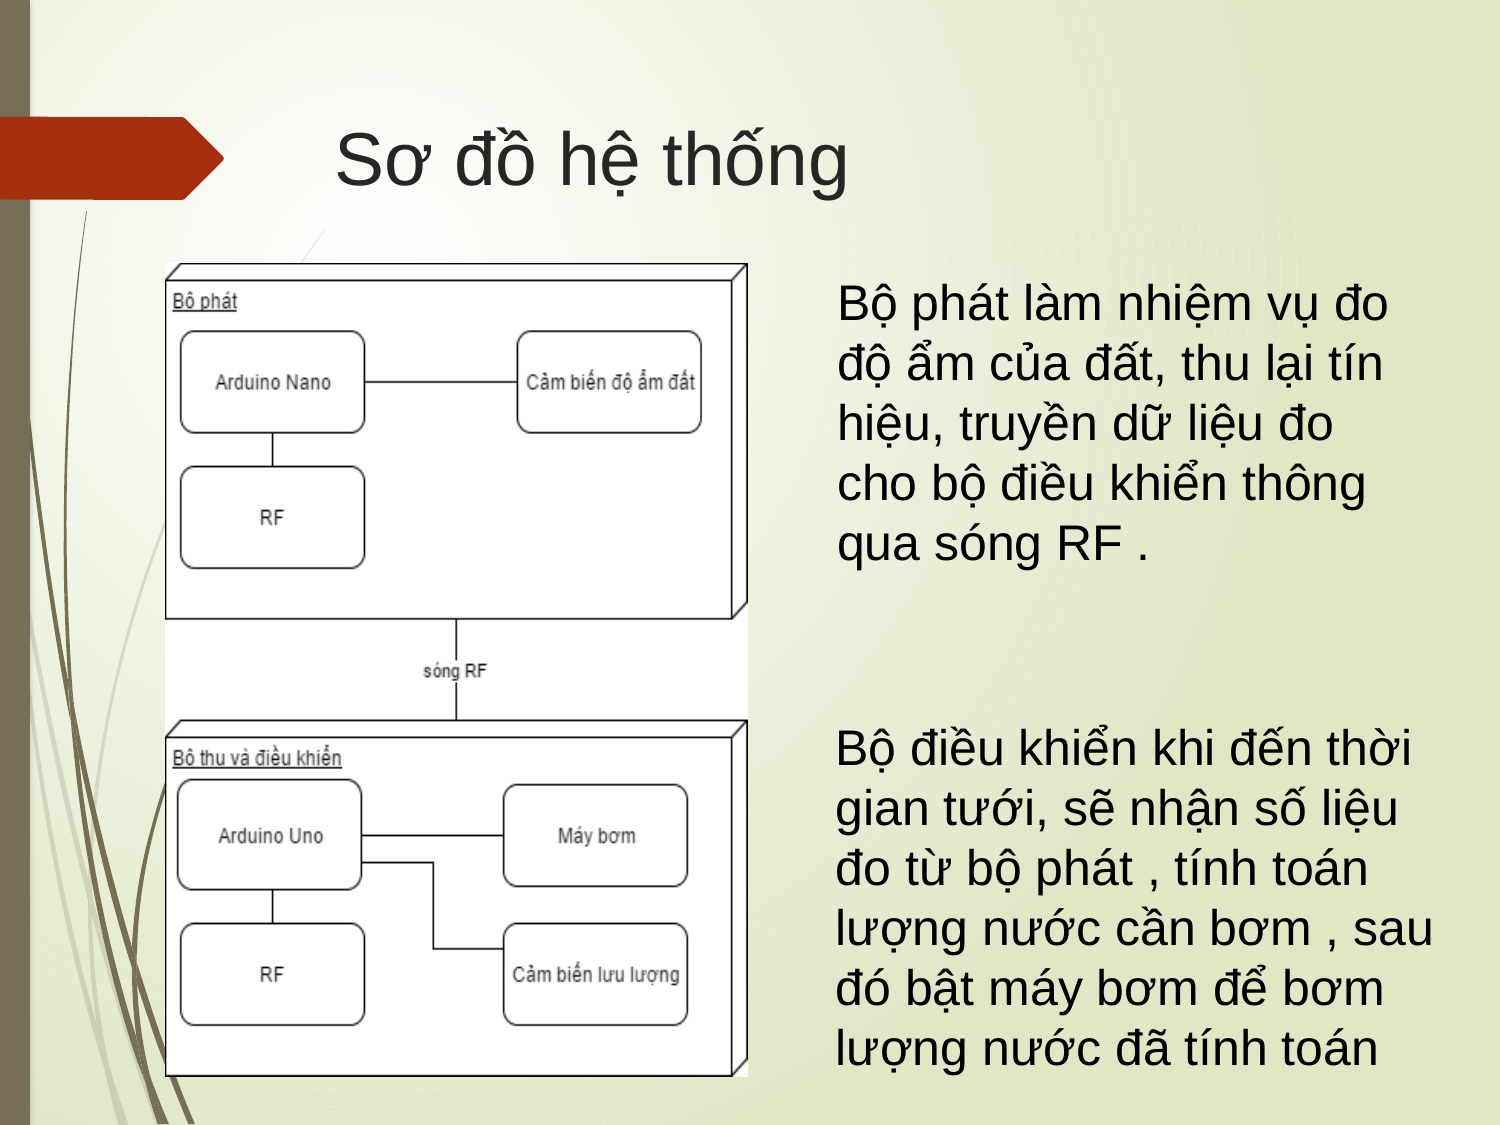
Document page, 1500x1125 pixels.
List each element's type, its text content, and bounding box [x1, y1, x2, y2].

text_box Bộ điều khiển khi đến thời gian tưới, sẽ nhận số liệu đo từ bộ phát , tính toán lượng nước cần bơm , sau đó bật máy bơm để bơm lượng nước đã tính toán [821, 707, 1484, 1125]
text_box Bộ phát làm nhiệm vụ đo độ ẩm của đất, thu lại tín hiệu, truyền dữ liệu đo cho bộ điều khiển thông qua sóng RF . [748, 263, 1427, 623]
title Sơ đồ hệ thống [319, 102, 1400, 263]
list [165, 262, 748, 1077]
